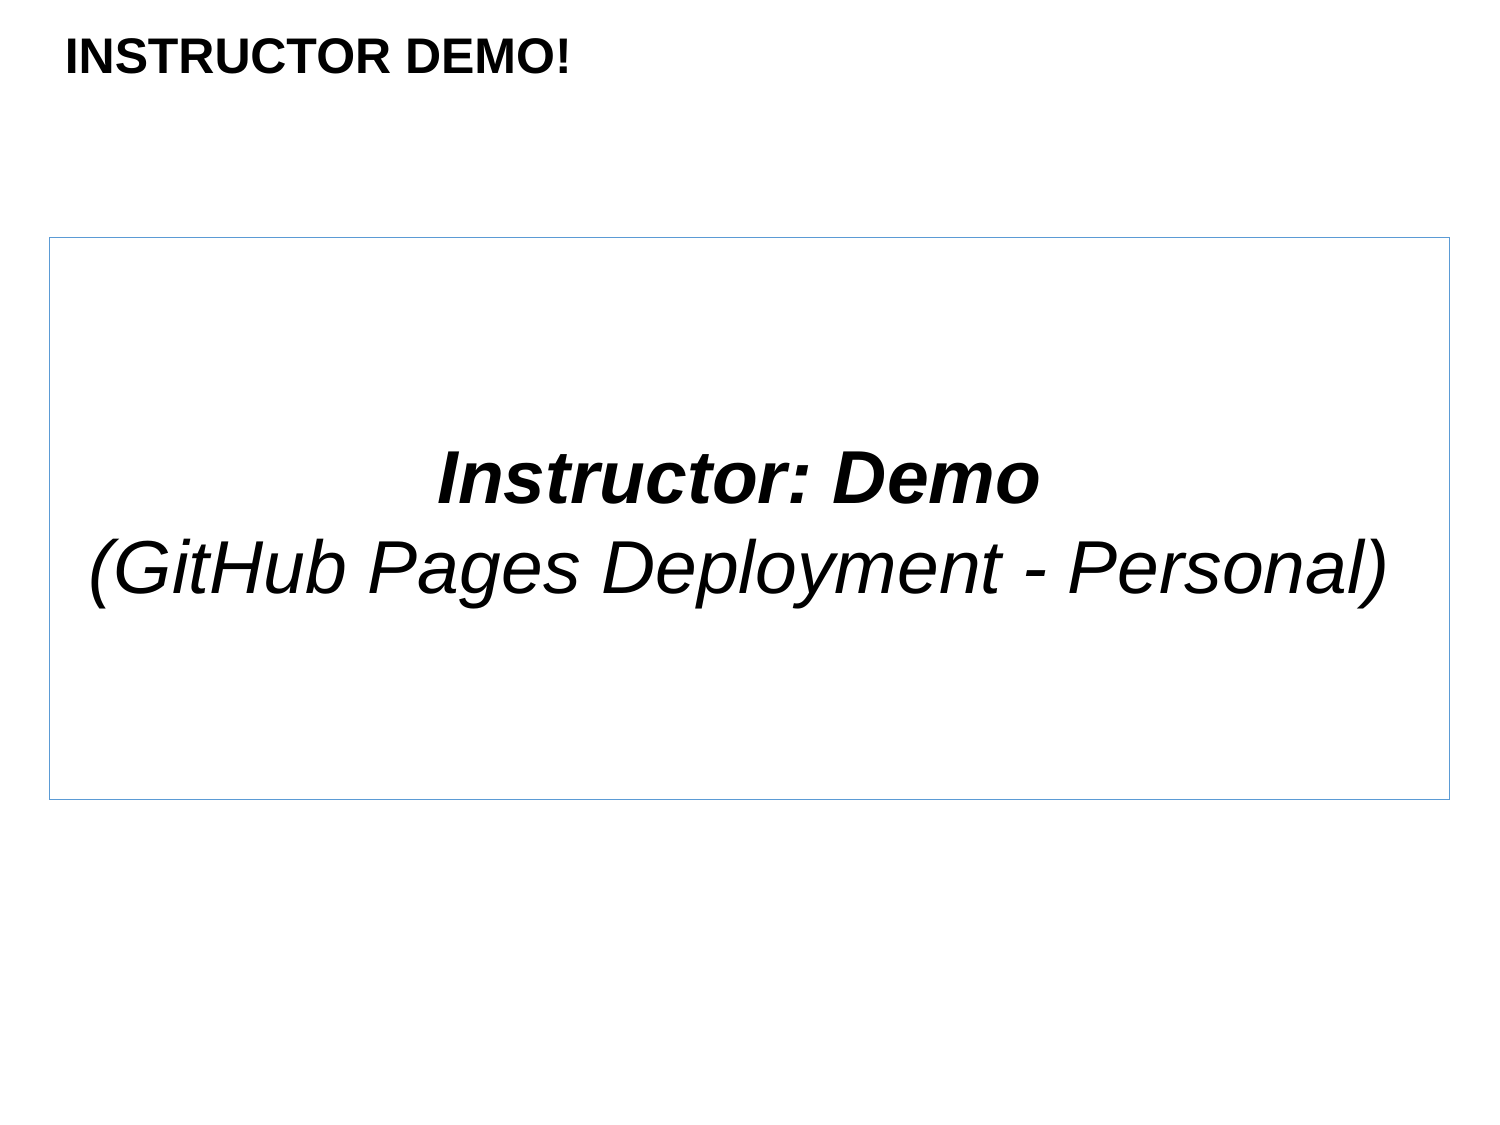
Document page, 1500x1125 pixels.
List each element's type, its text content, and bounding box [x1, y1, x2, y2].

text_box Instructor: Demo (GitHub Pages Deployment - Personal) [49, 237, 1450, 800]
text_box INSTRUCTOR DEMO! [50, 0, 948, 108]
